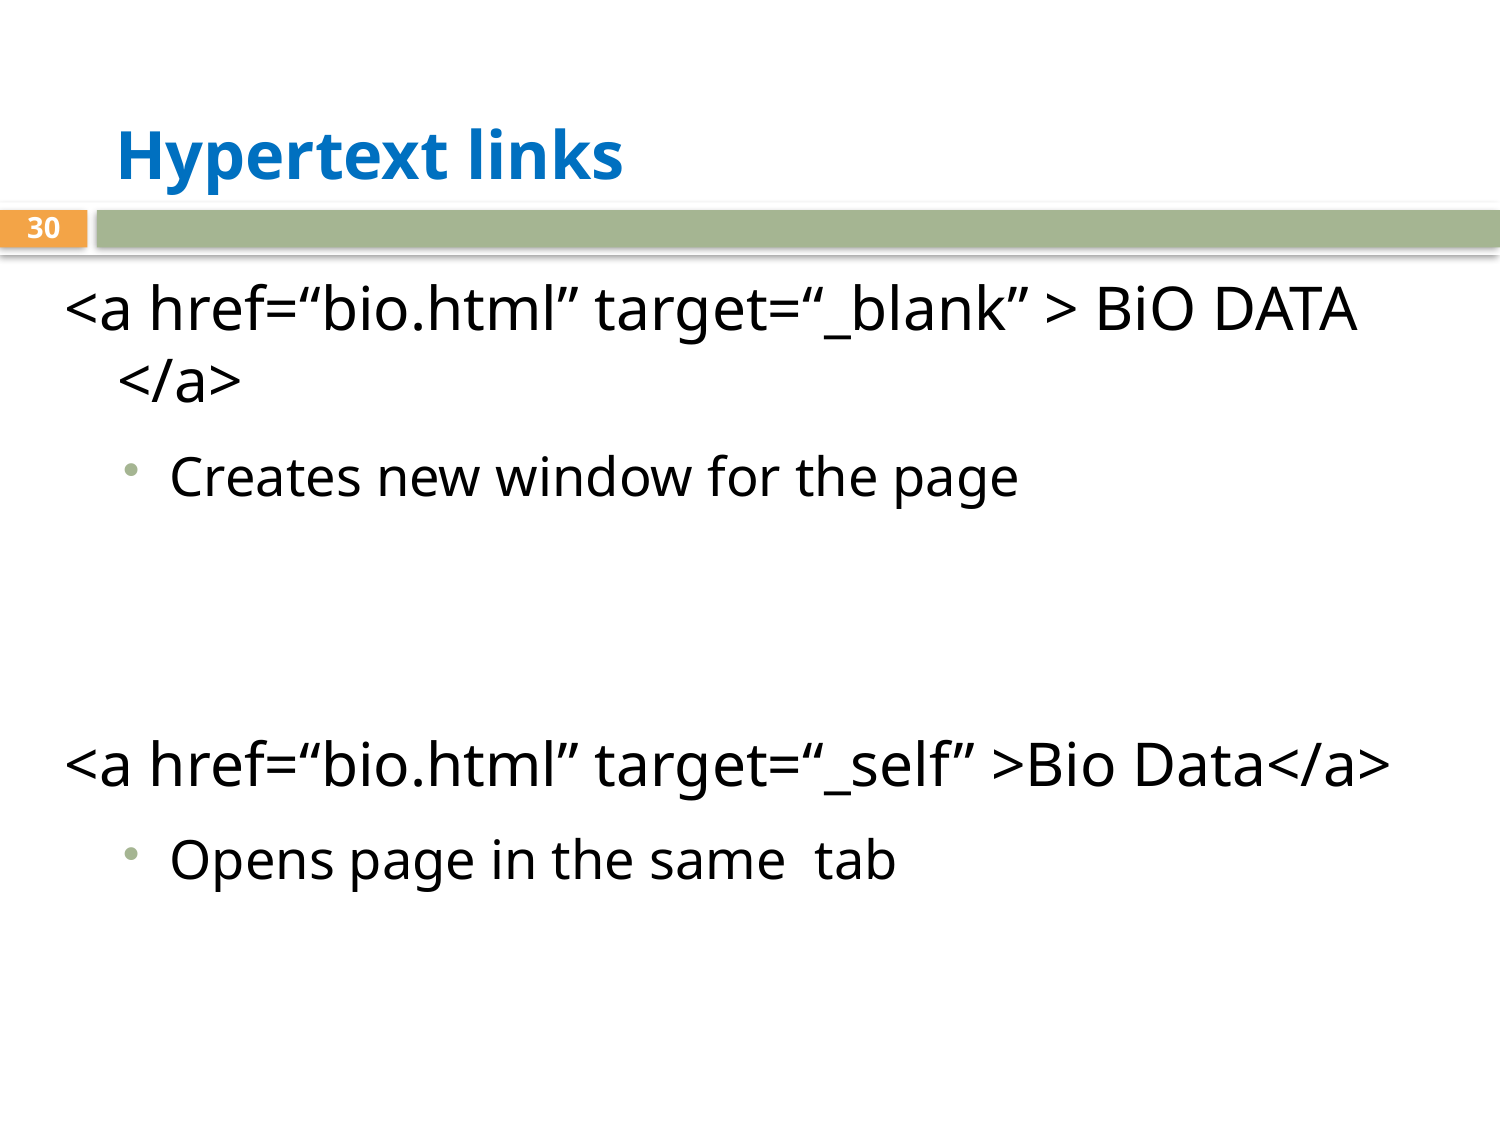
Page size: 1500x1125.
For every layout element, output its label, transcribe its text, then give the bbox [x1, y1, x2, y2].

title Hypertext links [100, 37, 1438, 200]
slide_number 30 [0, 208, 88, 249]
list <a href=“bio.html” target=“_blank” > BiO DATA </a> Creates new window for the page <a href=“bio.html” target=“_self” >Bio Data</a> Opens page in the same tab [50, 262, 1463, 1000]
